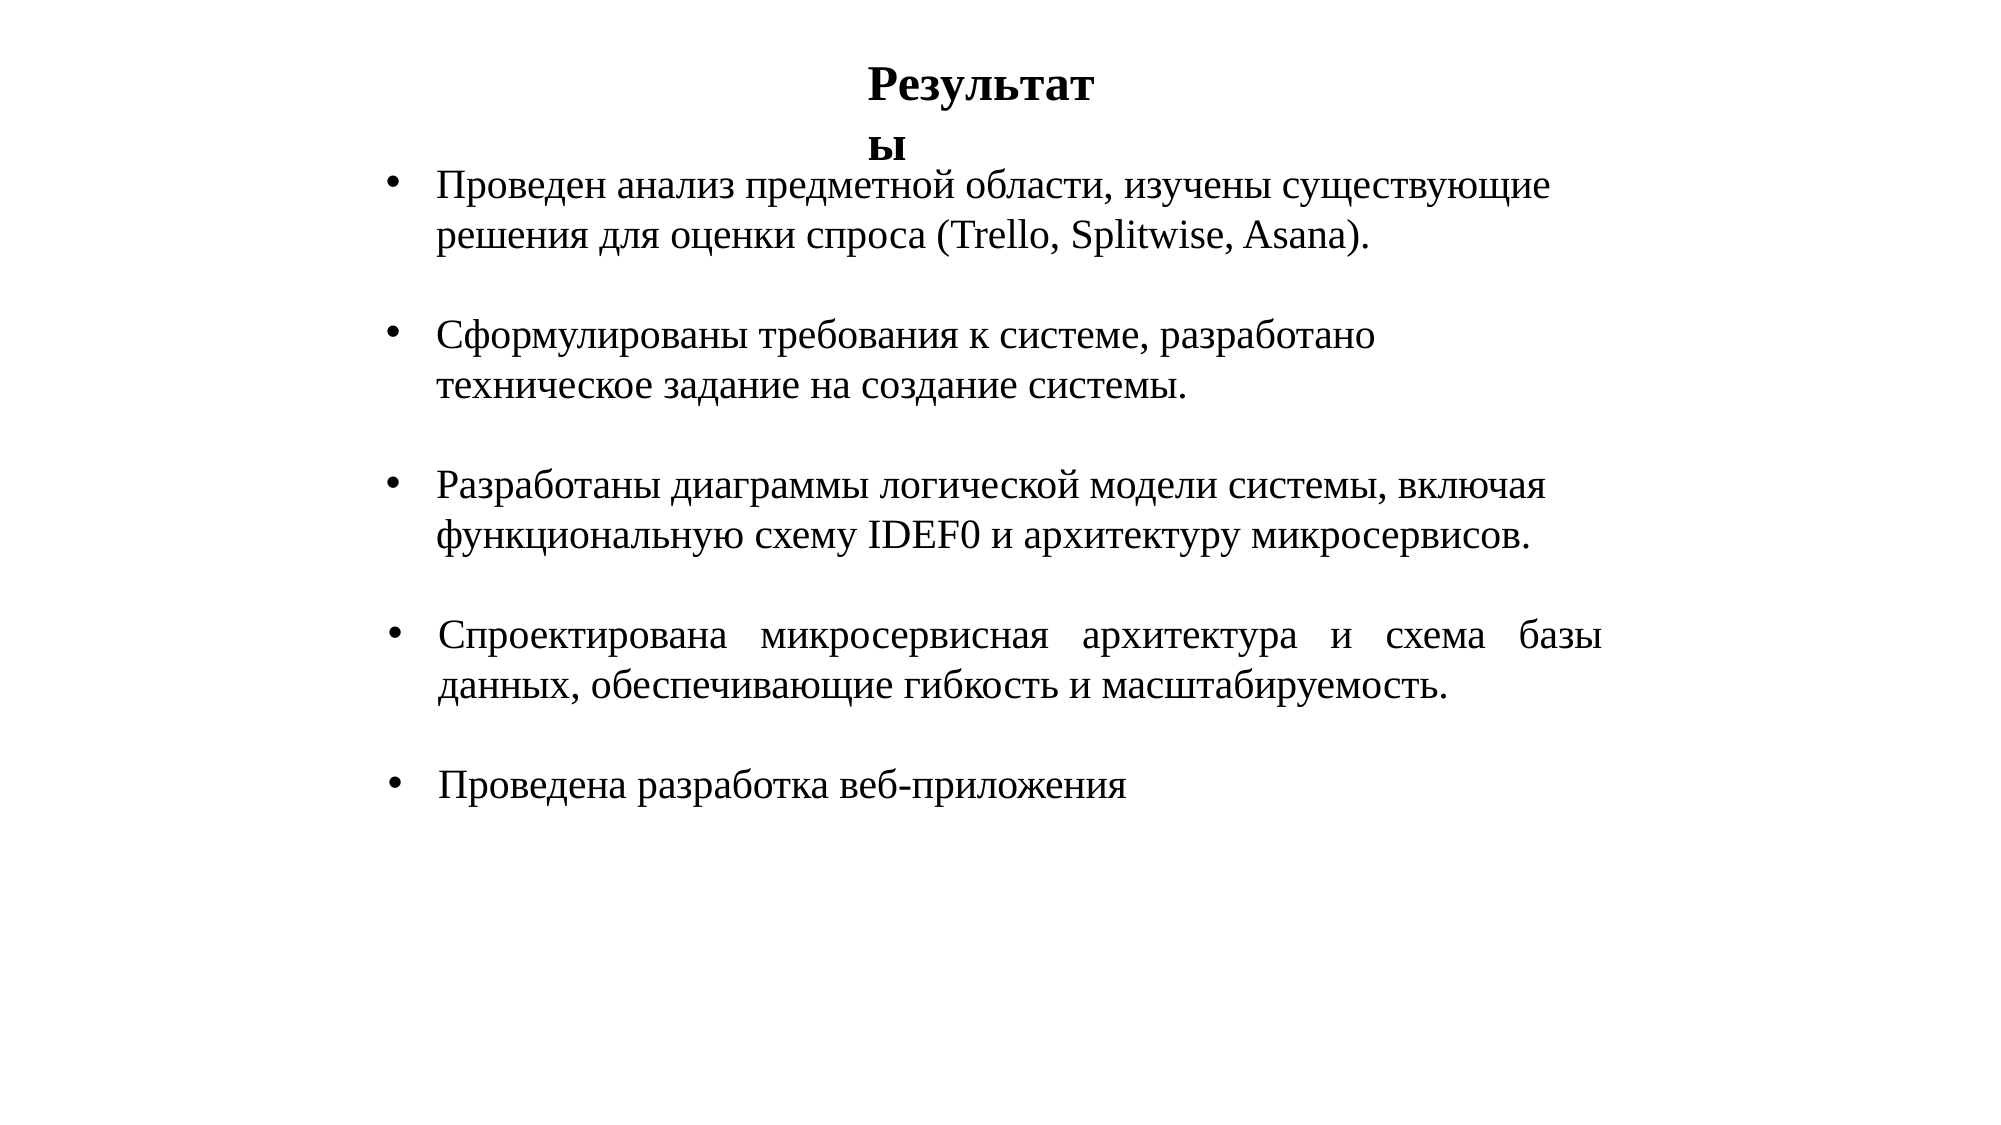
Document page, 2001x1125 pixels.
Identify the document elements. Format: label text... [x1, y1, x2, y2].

text_box Проведен анализ предметной области, изучены существующие решения для оценки спроса (Trello, Splitwise, Asana). Сформулированы требования к системе, разработано техническое задание на создание системы. Разработаны диаграммы логической модели системы, включая функциональную схему IDEF0 и архитектуру микросервисов. Спроектирована микросервисная архитектура и схема базы данных, обеспечивающие гибкость и масштабируемость. Проведена разработка веб-приложения [385, 144, 1602, 807]
title Результаты [865, 48, 1130, 144]
